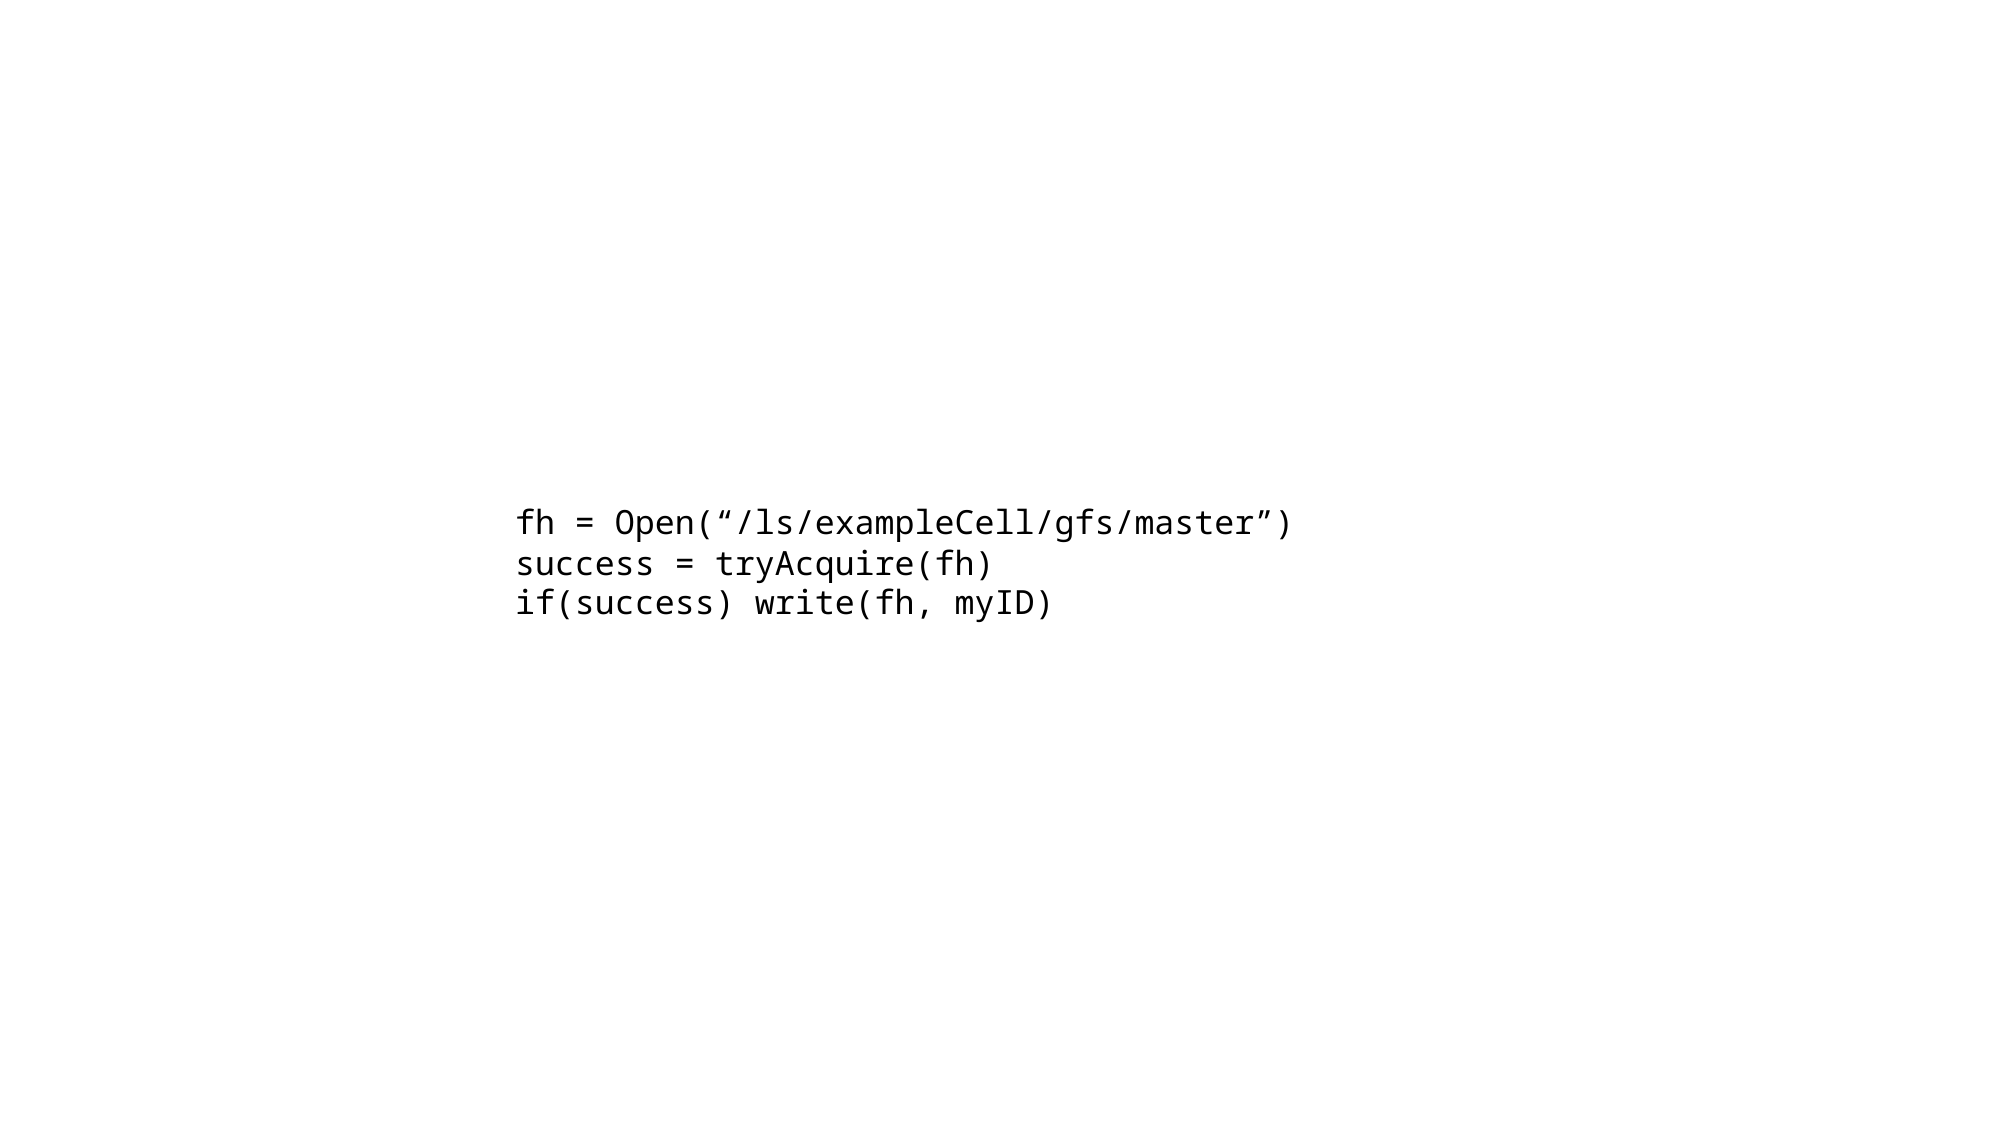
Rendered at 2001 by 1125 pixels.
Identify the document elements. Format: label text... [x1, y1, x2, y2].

text_box fh = Open(“/ls/exampleCell/gfs/master”) success = tryAcquire(fh) if(success) write(fh, myID) [500, 494, 1500, 629]
